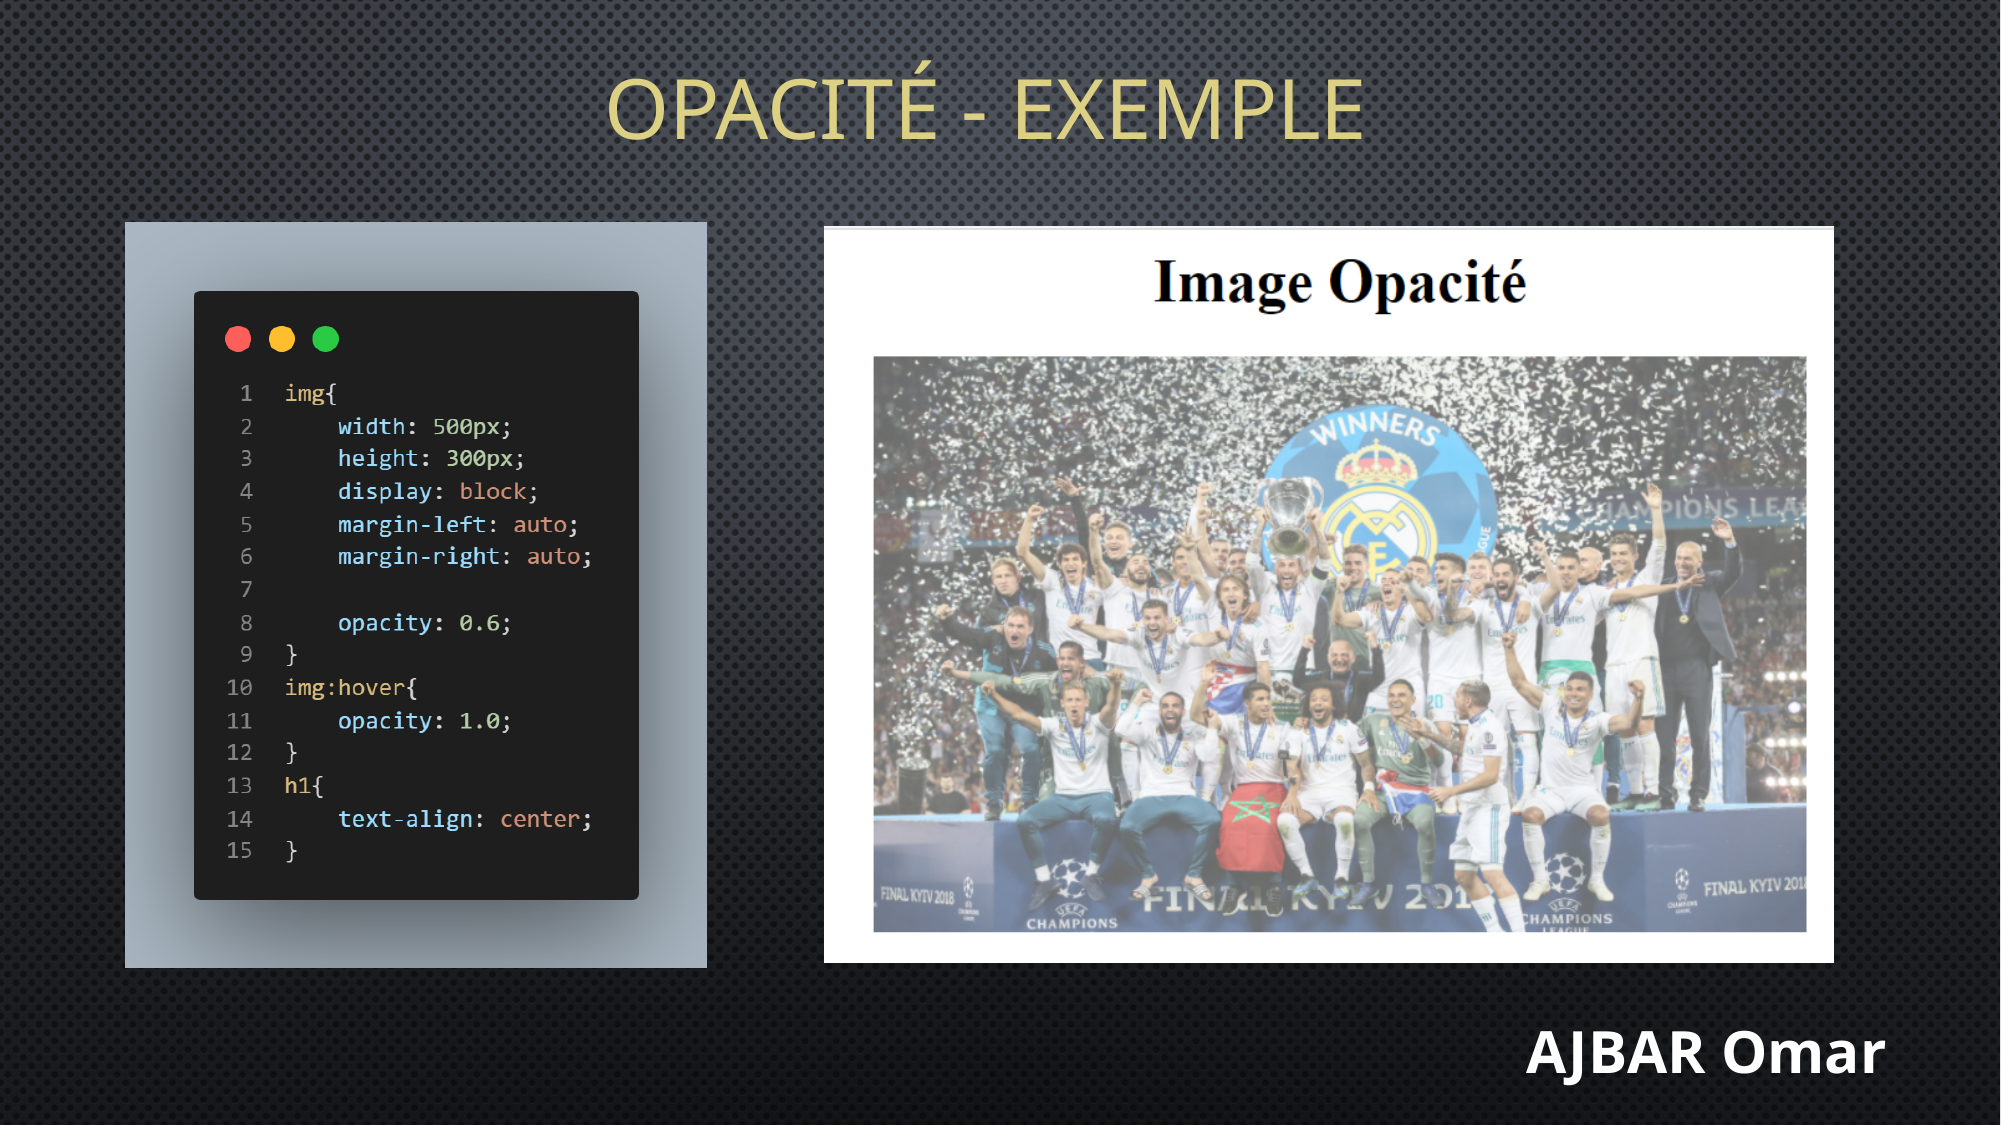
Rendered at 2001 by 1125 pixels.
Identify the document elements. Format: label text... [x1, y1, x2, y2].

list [124, 221, 707, 969]
text_box opacité - exemple [186, 48, 1785, 262]
text_box AJBAR Omar [1481, 1007, 1932, 1093]
picture [823, 226, 1834, 964]
